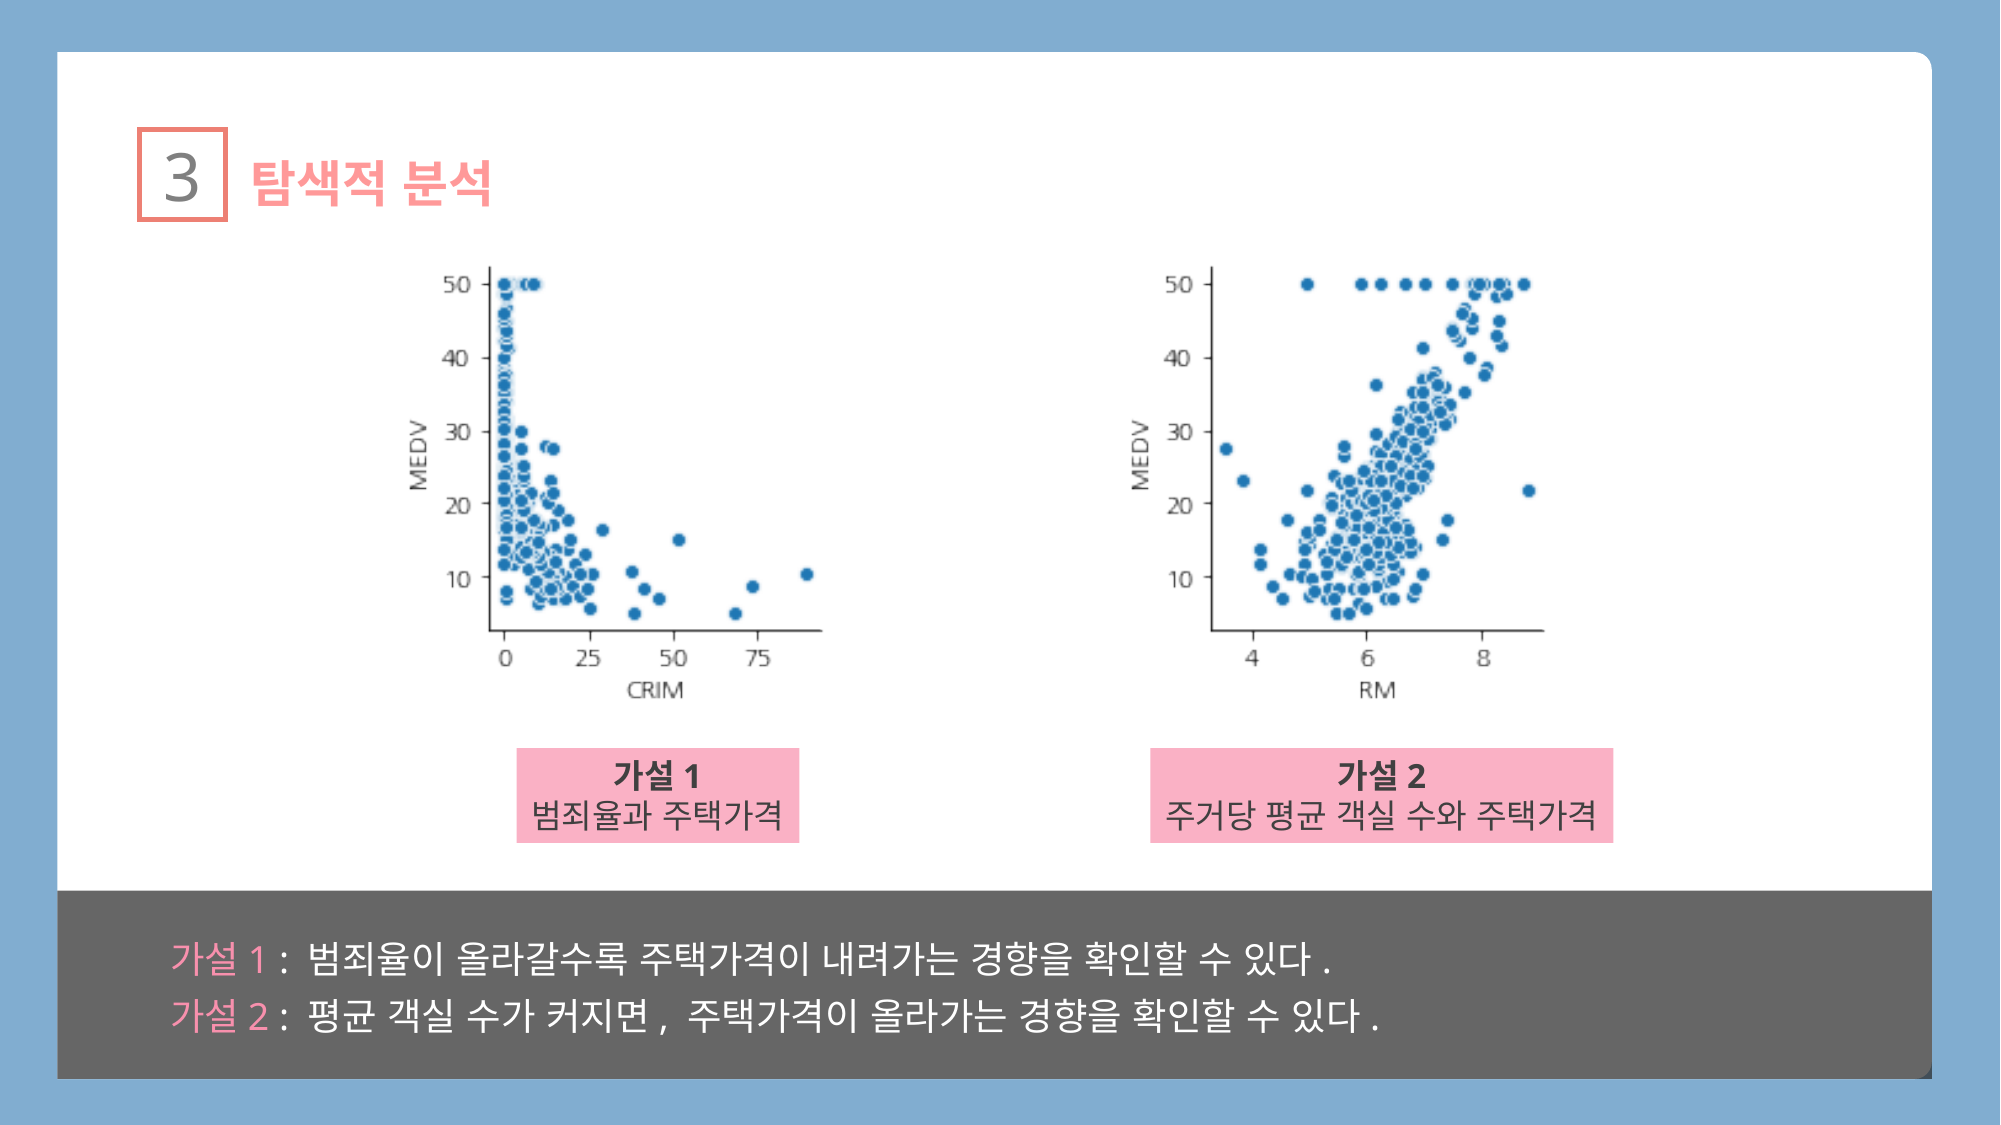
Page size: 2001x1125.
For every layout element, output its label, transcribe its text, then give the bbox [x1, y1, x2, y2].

picture [393, 252, 836, 719]
text_box 가설1 범죄율과 주택가격 [516, 748, 800, 843]
text_box [56, 50, 1933, 890]
picture [1115, 252, 1558, 719]
text_box [56, 890, 1933, 1080]
text_box 3 [138, 128, 227, 220]
text_box 가설1 : 범죄율이 올라갈수록 주택가격이 내려가는 경향을 확인할 수 있다. 가설2 : 평균 객실 수가 커지면, 주택가격이 올라가는 경향을 확인할 수 있다. [155, 928, 1834, 1046]
text_box 가설2 주거당 평균 객실 수와 주택가격 [1150, 748, 1614, 843]
text_box 탐색적 분석 [236, 115, 1764, 221]
